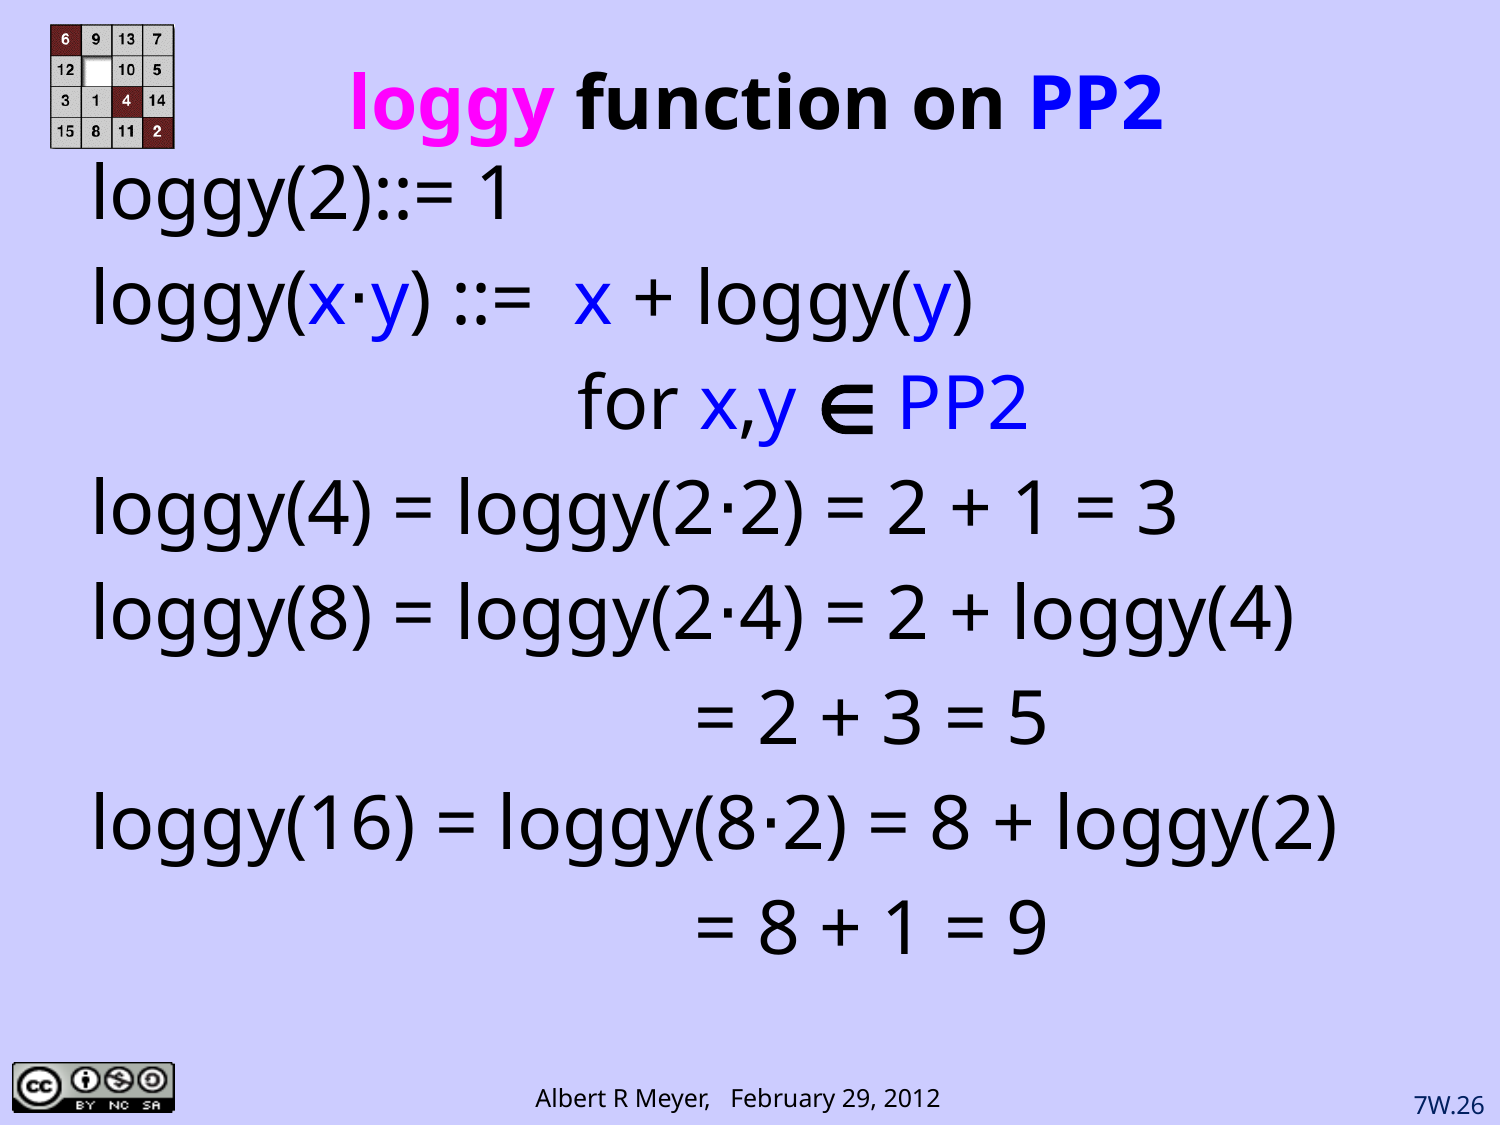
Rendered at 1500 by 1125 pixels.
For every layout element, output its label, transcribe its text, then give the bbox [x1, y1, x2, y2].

picture [50, 24, 175, 149]
picture [12, 1062, 175, 1113]
list loggy(2)::= 1 loggy(x⋅y) ::= x + loggy(y) for x,y ∈ PP2 loggy(4) = loggy(2⋅2) = 2 + 1 = 3 loggy(8) = loggy(2⋅4) = 2 + loggy(4) = 2 + 3 = 5 loggy(16) = loggy(8⋅2) = 8 + loggy(2) = 8 + 1 = 9 [74, 137, 1413, 1032]
title loggy function on PP2 [237, 12, 1276, 137]
slide_number 7W.26 [1337, 1087, 1500, 1125]
